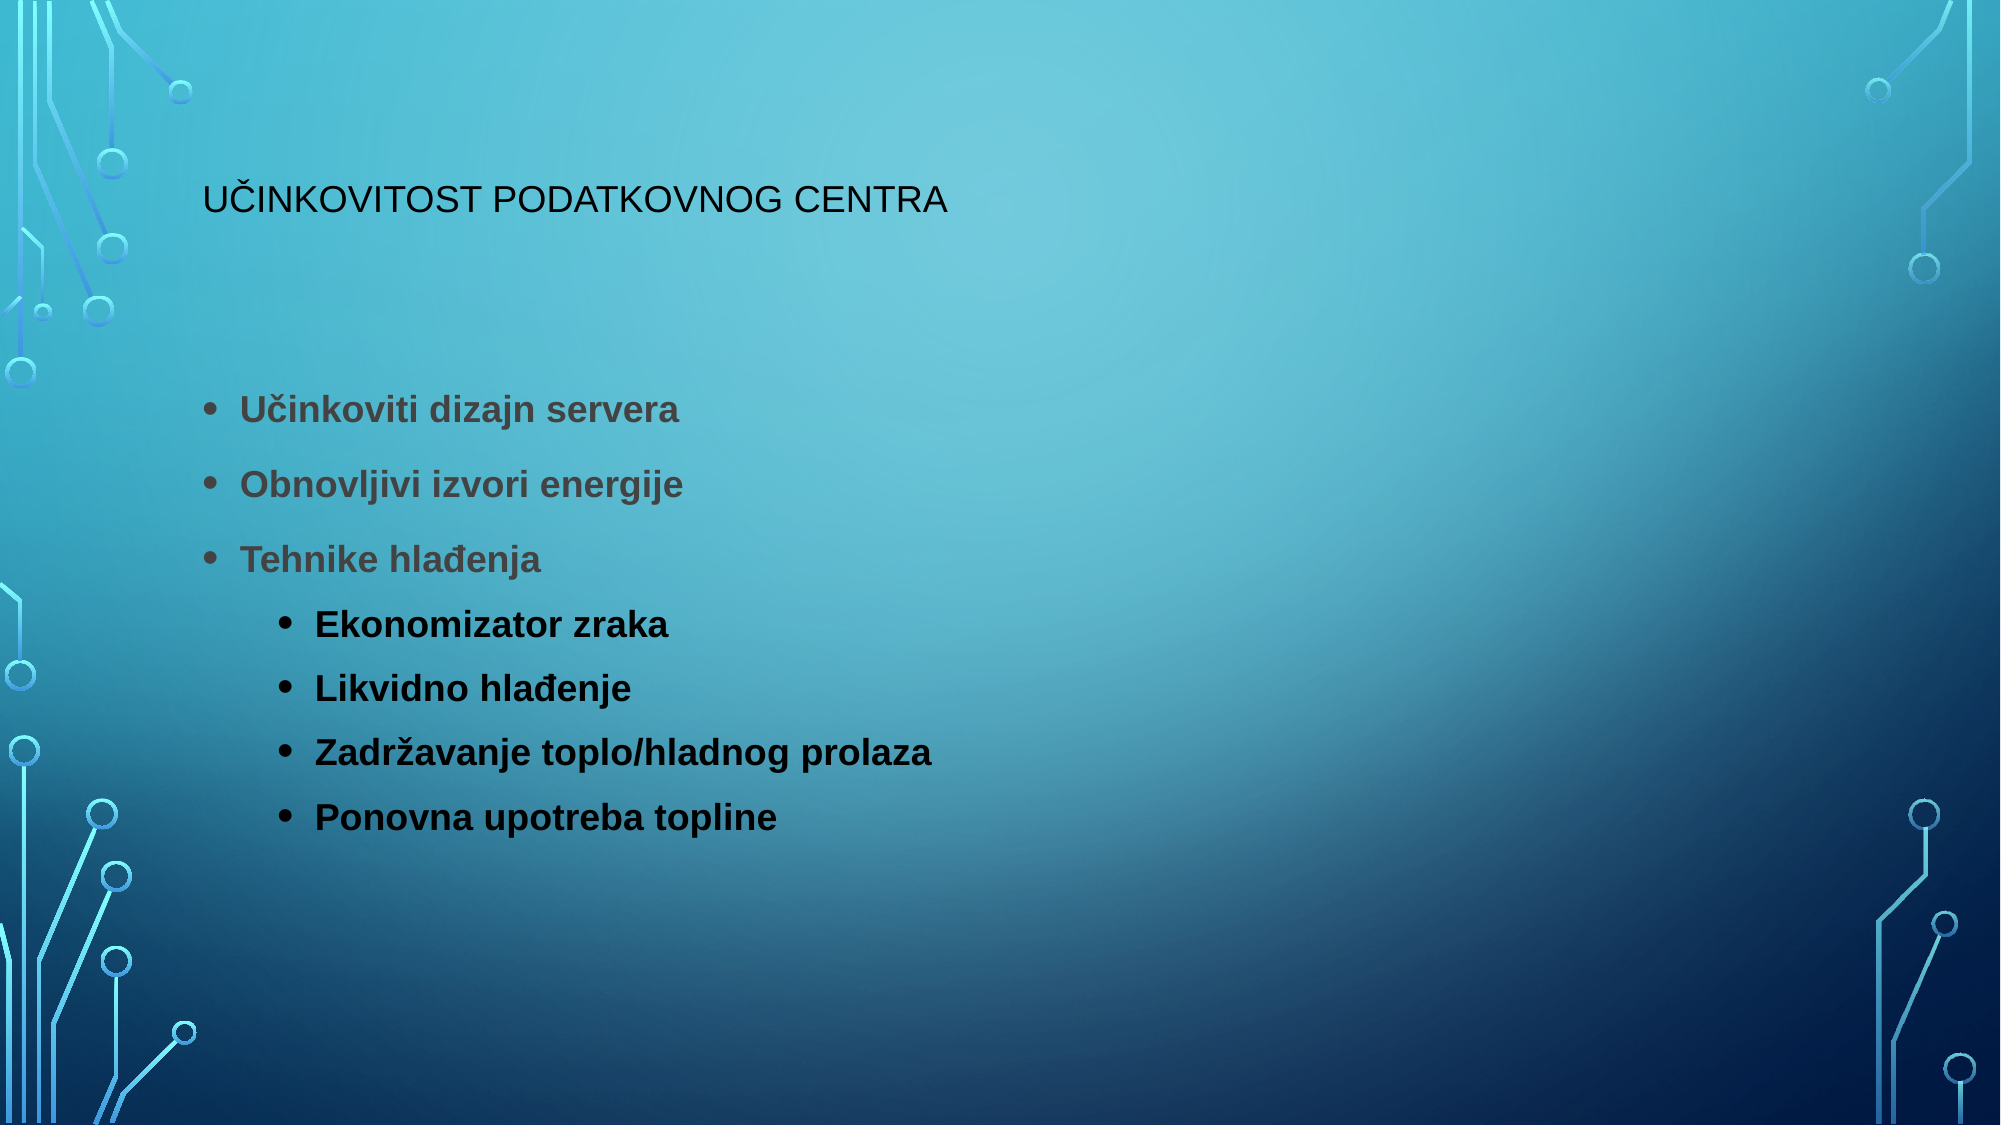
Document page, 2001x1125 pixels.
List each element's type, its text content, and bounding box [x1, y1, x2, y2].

title Učinkovitost podatkovnog centra [187, 101, 1813, 344]
list Učinkoviti dizajn servera Obnovljivi izvori energije Tehnike hlađenja Ekonomizator zraka Likvidno hlađenje Zadržavanje toplo/hladnog prolaza Ponovna upotreba topline [187, 369, 1813, 950]
